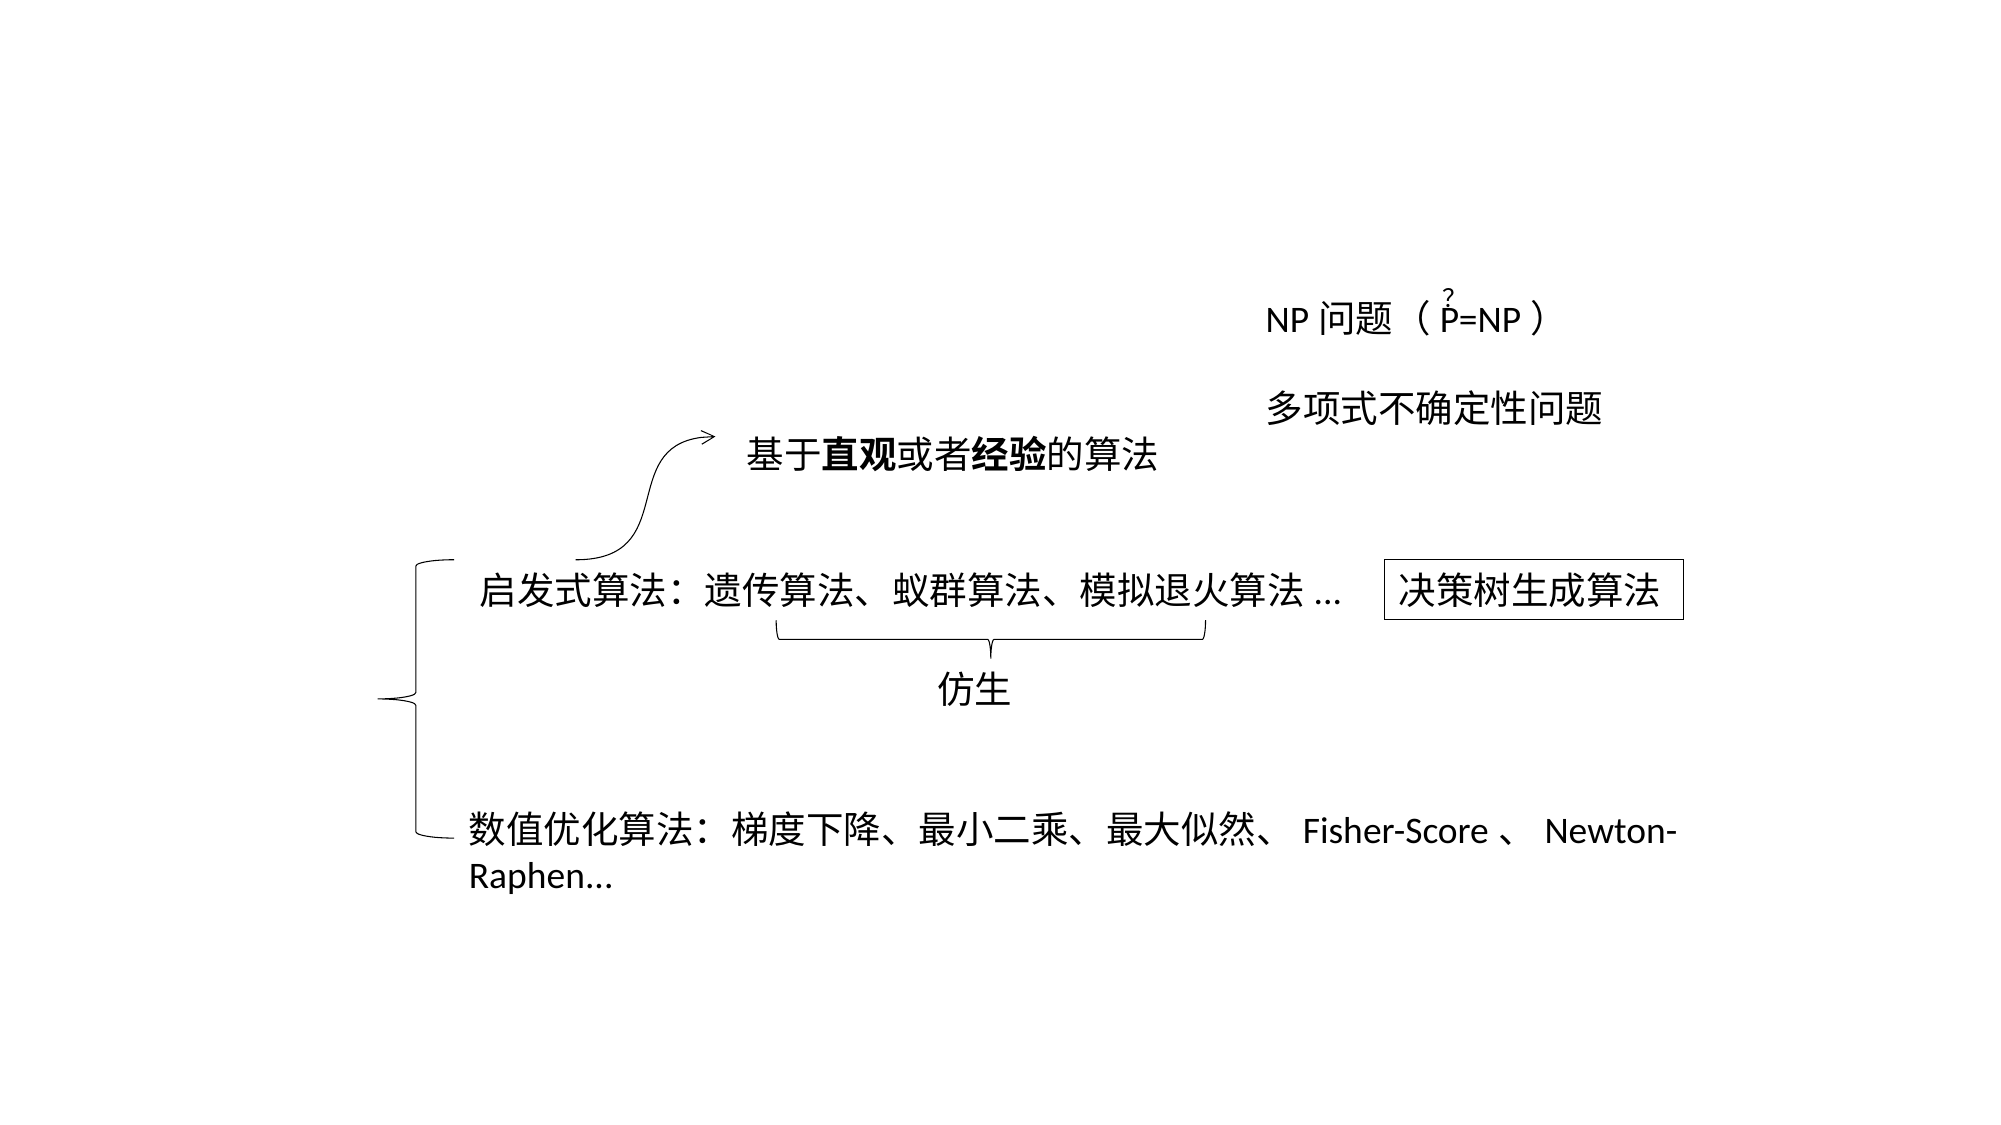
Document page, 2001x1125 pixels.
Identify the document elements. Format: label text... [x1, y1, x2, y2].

text_box 启发式算法：遗传算法、蚁群算法、模拟退火算法... [465, 559, 1374, 620]
text_box NP问题（P=NP） 多项式不确定性问题 [1250, 287, 1646, 482]
text_box 数值优化算法：梯度下降、最小二乘、最大似然、Fisher-Score、Newton-Raphen... [454, 798, 1831, 904]
text_box [775, 620, 1207, 658]
text_box [377, 559, 455, 839]
text_box 仿生 [922, 658, 1206, 719]
text_box ？ [1428, 275, 1548, 321]
text_box 决策树生成算法 [1384, 559, 1684, 620]
text_box 基于直观或者经验的算法 [732, 423, 1182, 484]
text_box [575, 436, 716, 560]
